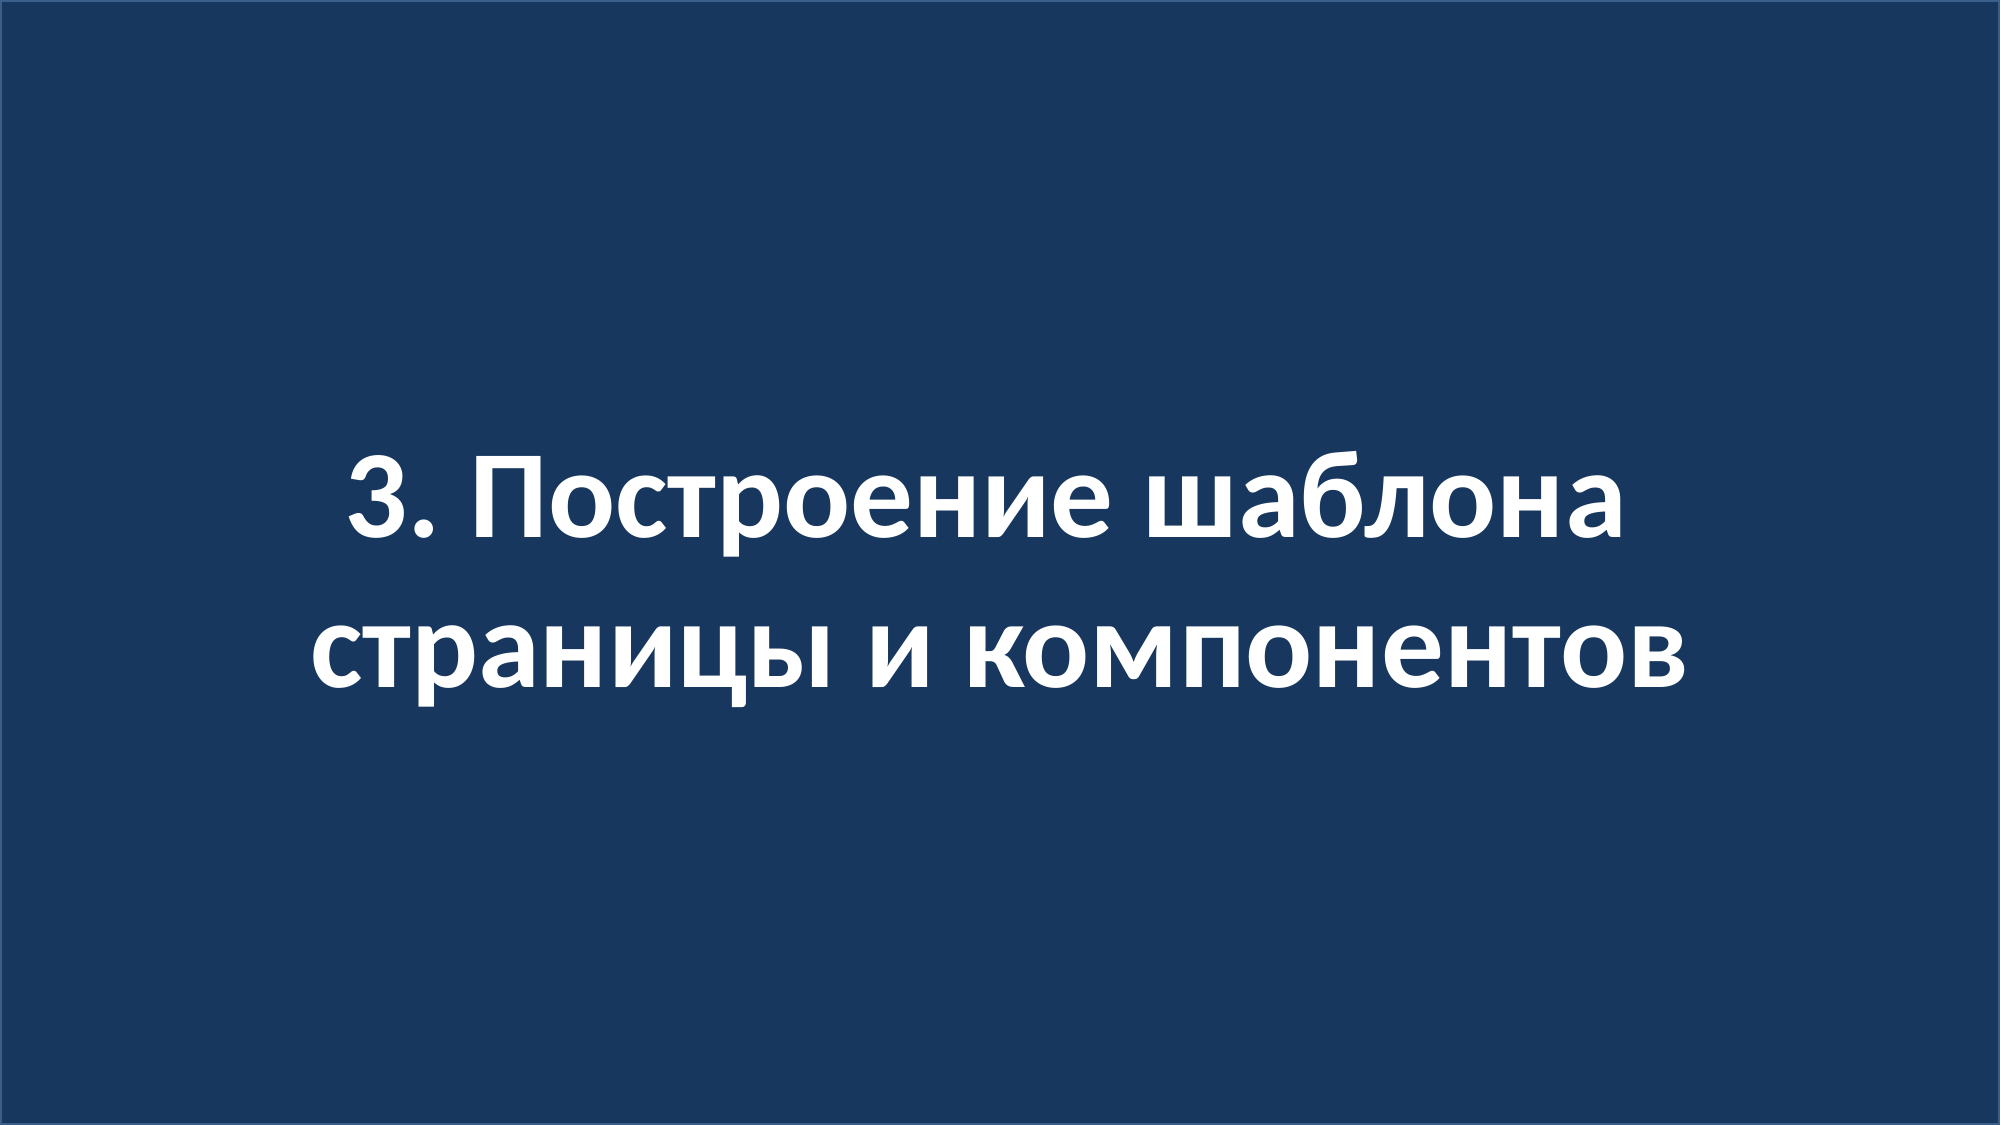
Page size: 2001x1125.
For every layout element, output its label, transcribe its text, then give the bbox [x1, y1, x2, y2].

text_box 3. Построение шаблона страницы и компонентов [0, 0, 2000, 1125]
